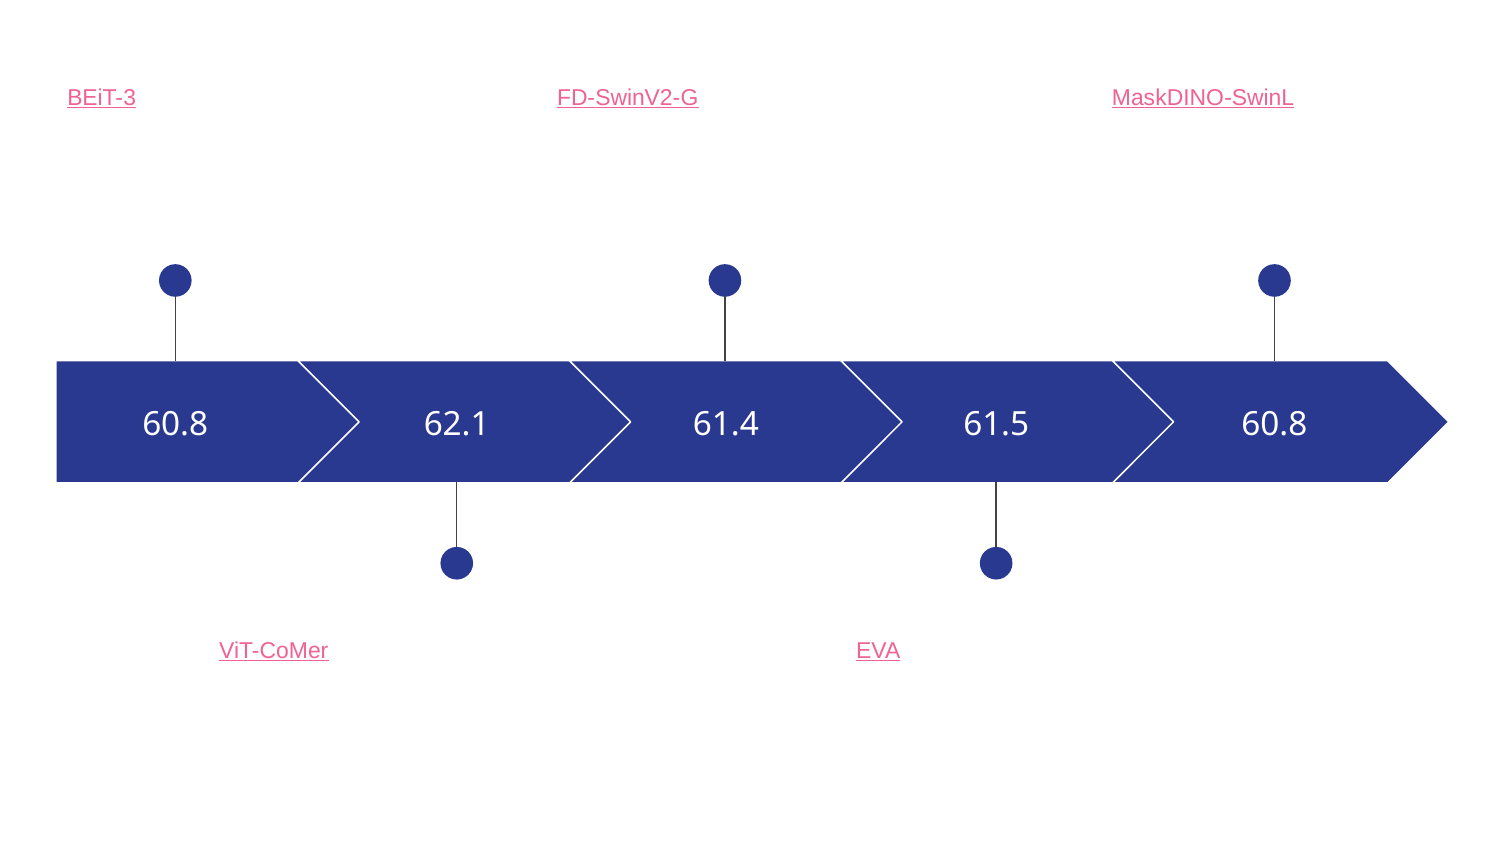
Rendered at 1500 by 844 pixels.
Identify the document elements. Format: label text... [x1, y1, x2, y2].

text_box [840, 360, 1166, 484]
list BEiT-3 [52, 63, 421, 212]
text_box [979, 481, 1013, 580]
text_box [569, 360, 888, 484]
list 61.4 [618, 383, 834, 461]
text_box [297, 360, 618, 484]
list 60.8 [1166, 383, 1383, 461]
list 61.5 [888, 383, 1105, 461]
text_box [708, 263, 742, 362]
list 60.8 [55, 383, 295, 461]
list ViT-CoMer [204, 616, 572, 766]
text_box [440, 481, 474, 580]
list 62.1 [348, 383, 565, 461]
text_box [1112, 360, 1449, 484]
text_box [158, 263, 192, 362]
text_box [55, 360, 348, 484]
list EVA [841, 616, 1209, 766]
list FD-SwinV2-G [542, 63, 910, 212]
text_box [1257, 263, 1292, 362]
list MaskDINO-SwinL [1096, 63, 1465, 212]
